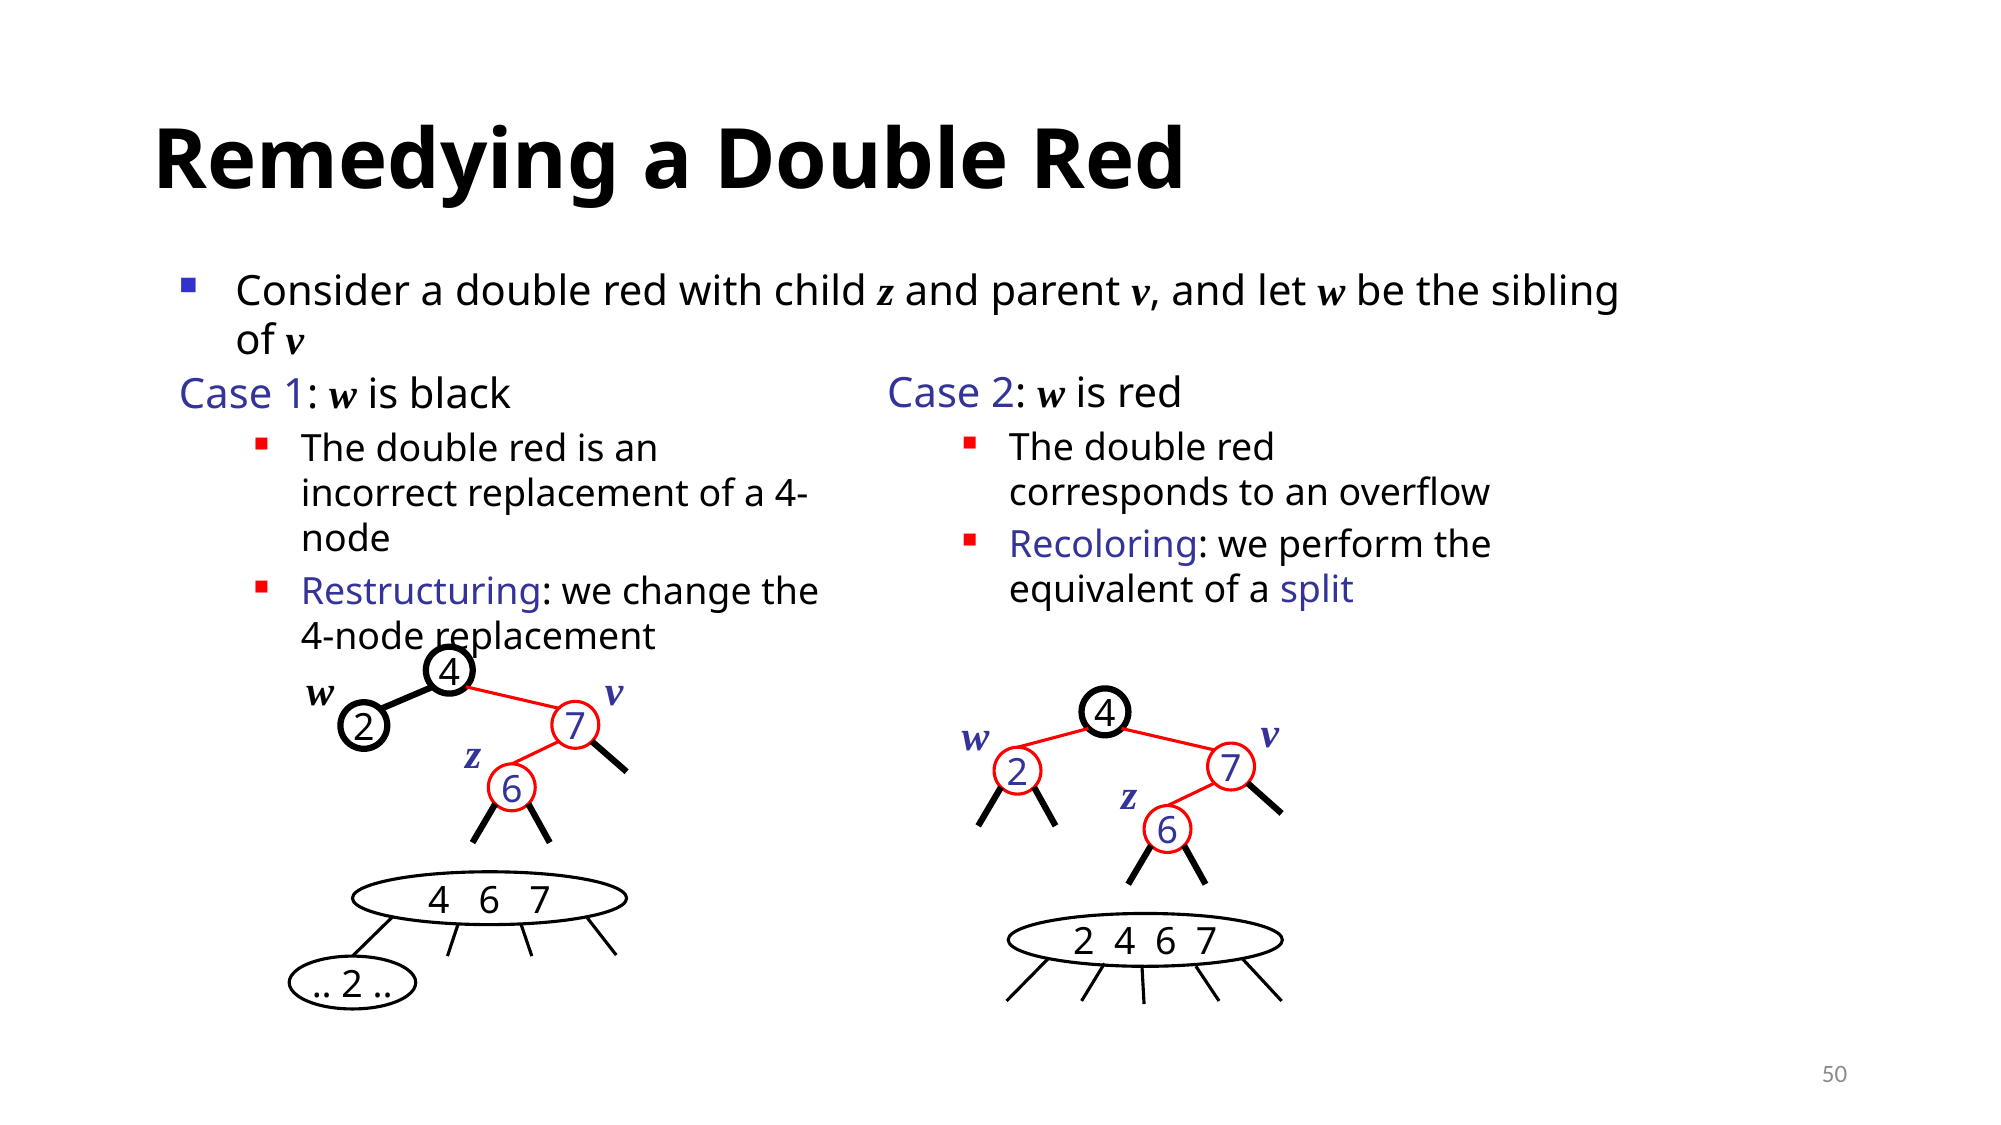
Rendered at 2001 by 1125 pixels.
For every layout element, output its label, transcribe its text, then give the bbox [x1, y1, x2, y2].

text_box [1006, 959, 1049, 1001]
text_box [591, 743, 627, 772]
text_box Consider a double red with child z and parent v, and let w be the sibling of v [164, 255, 1670, 381]
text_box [586, 918, 617, 956]
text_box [1017, 731, 1089, 746]
text_box .. 2 .. [289, 956, 416, 1009]
text_box 4 [1081, 688, 1129, 736]
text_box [1167, 784, 1215, 804]
text_box 2 [994, 747, 1041, 795]
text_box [352, 918, 393, 955]
text_box z [1101, 760, 1157, 826]
text_box w [289, 656, 352, 722]
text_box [1247, 784, 1282, 814]
title Remedying a Double Red [137, 53, 1863, 271]
text_box v [588, 656, 640, 722]
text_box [511, 742, 559, 764]
text_box 7 [1207, 743, 1255, 790]
slide_number 50 [1412, 1042, 1863, 1103]
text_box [528, 805, 550, 843]
text_box 2 [340, 702, 388, 749]
text_box 6 [488, 763, 536, 811]
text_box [380, 688, 433, 707]
text_box 2 4 6 7 [1008, 913, 1283, 967]
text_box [1121, 731, 1215, 749]
text_box 4 [425, 646, 473, 694]
text_box 7 [551, 701, 599, 749]
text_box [1128, 847, 1151, 885]
text_box w [944, 700, 1007, 766]
text_box v [1244, 698, 1295, 764]
text_box 4 6 7 [352, 871, 627, 925]
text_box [472, 805, 496, 843]
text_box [1242, 959, 1282, 1001]
text_box 6 [1144, 805, 1191, 853]
text_box Case 1: w is black The double red is an incorrect replacement of a 4-node Restructuring: we change the 4-node replacement [164, 359, 840, 635]
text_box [465, 688, 559, 708]
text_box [978, 788, 1001, 826]
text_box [1034, 788, 1056, 826]
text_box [1184, 847, 1206, 885]
text_box z [445, 719, 501, 784]
text_box Case 2: w is red The double red corresponds to an overflow Recoloring: we perform the equivalent of a split [872, 357, 1510, 633]
